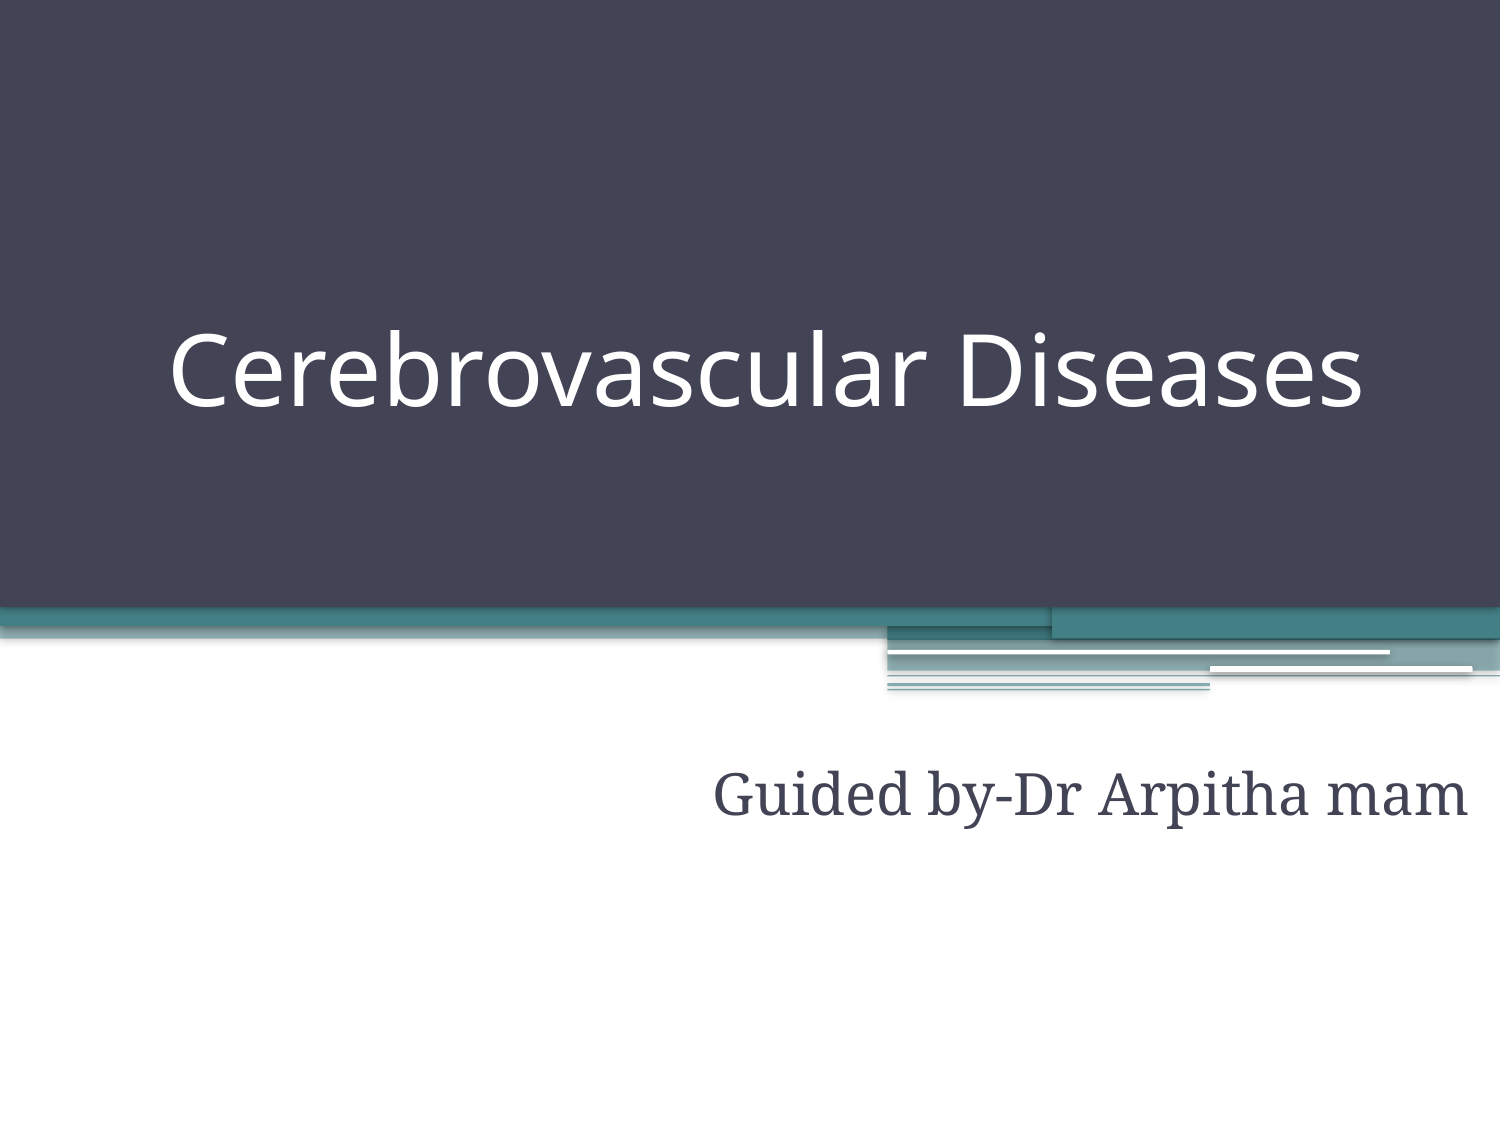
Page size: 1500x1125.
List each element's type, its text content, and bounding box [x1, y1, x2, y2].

subtitle Guided by-Dr Arpitha mam [687, 750, 1500, 944]
title Cerebrovascular Diseases [152, 164, 1400, 434]
